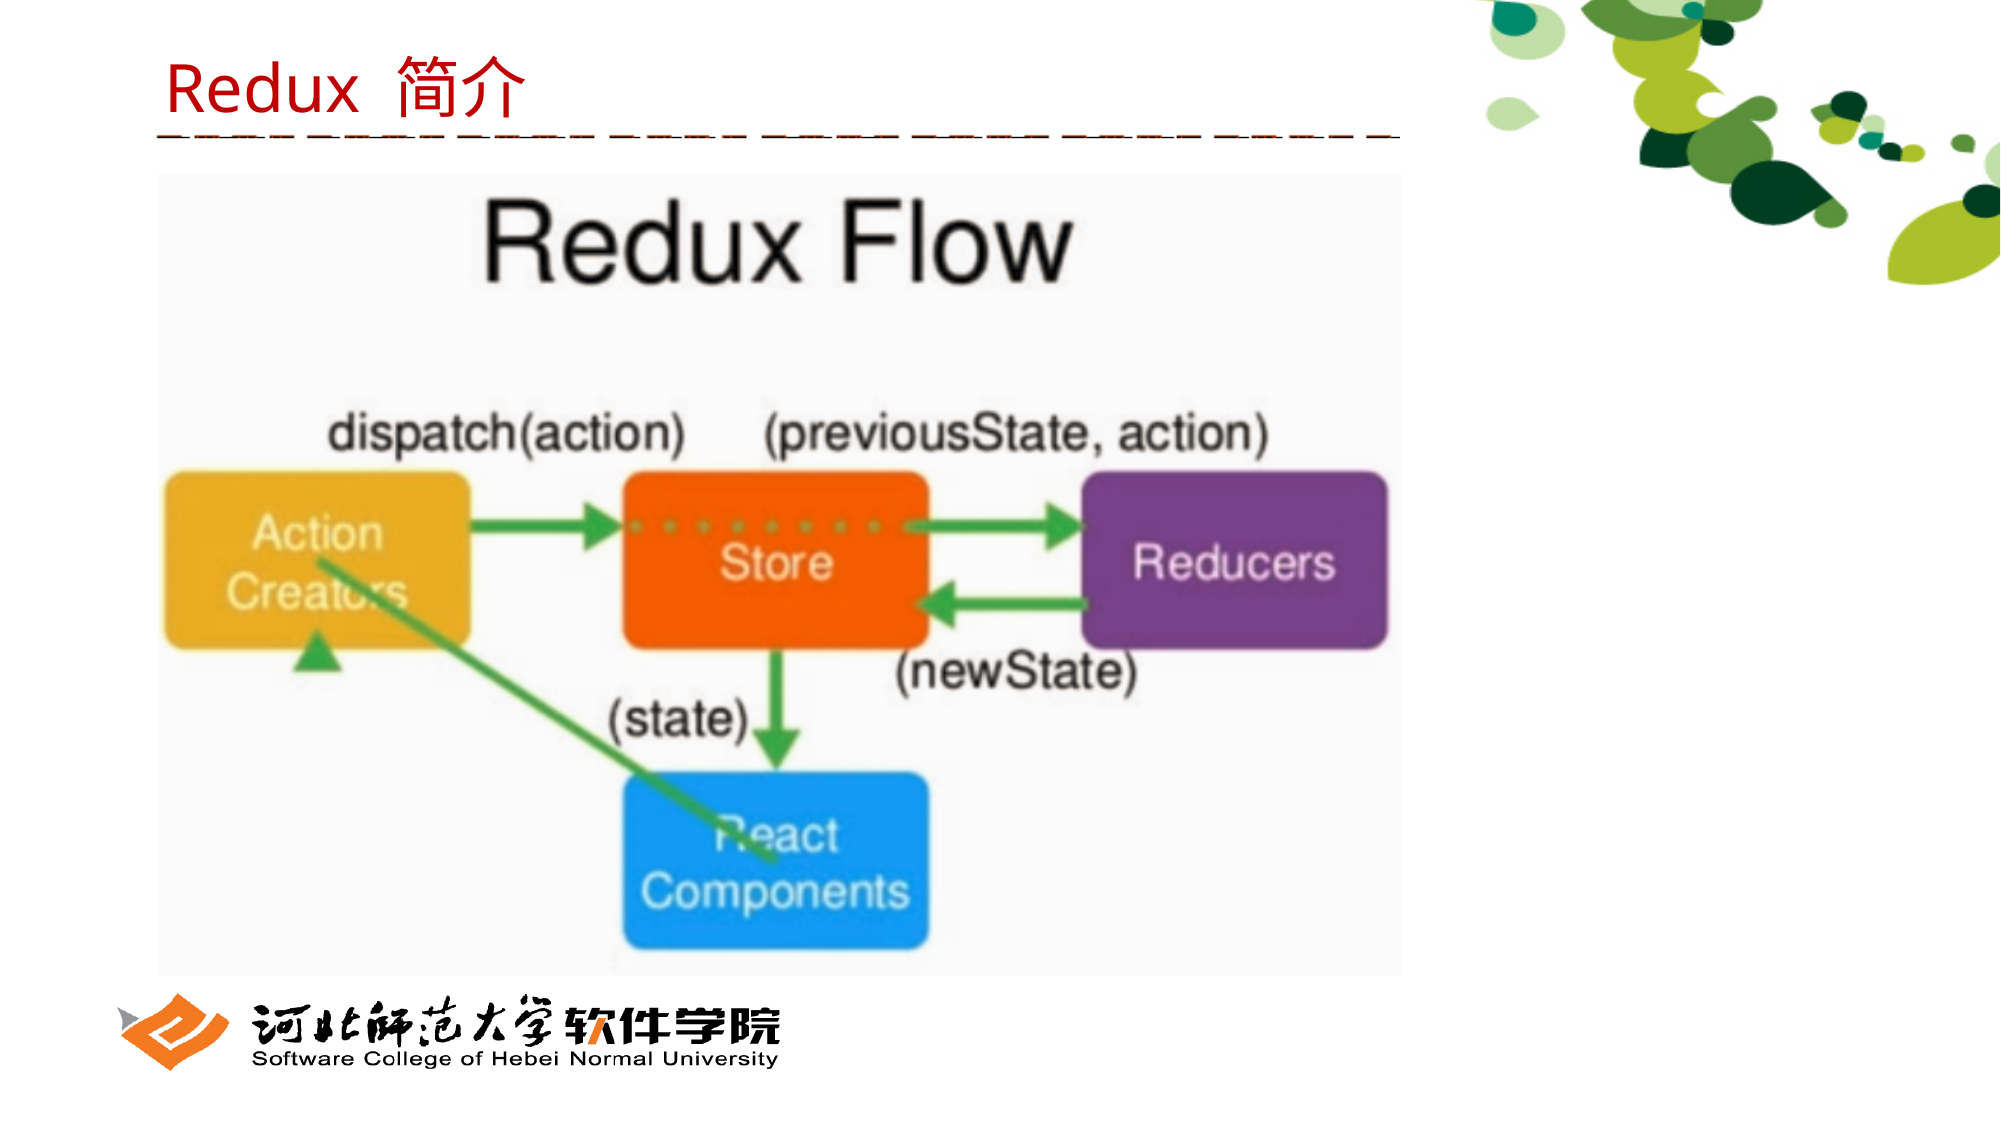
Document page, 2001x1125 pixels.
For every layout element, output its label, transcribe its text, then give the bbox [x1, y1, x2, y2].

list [158, 172, 1402, 977]
list Redux 简介 [149, 38, 1392, 120]
picture [0, 0, 2001, 1125]
